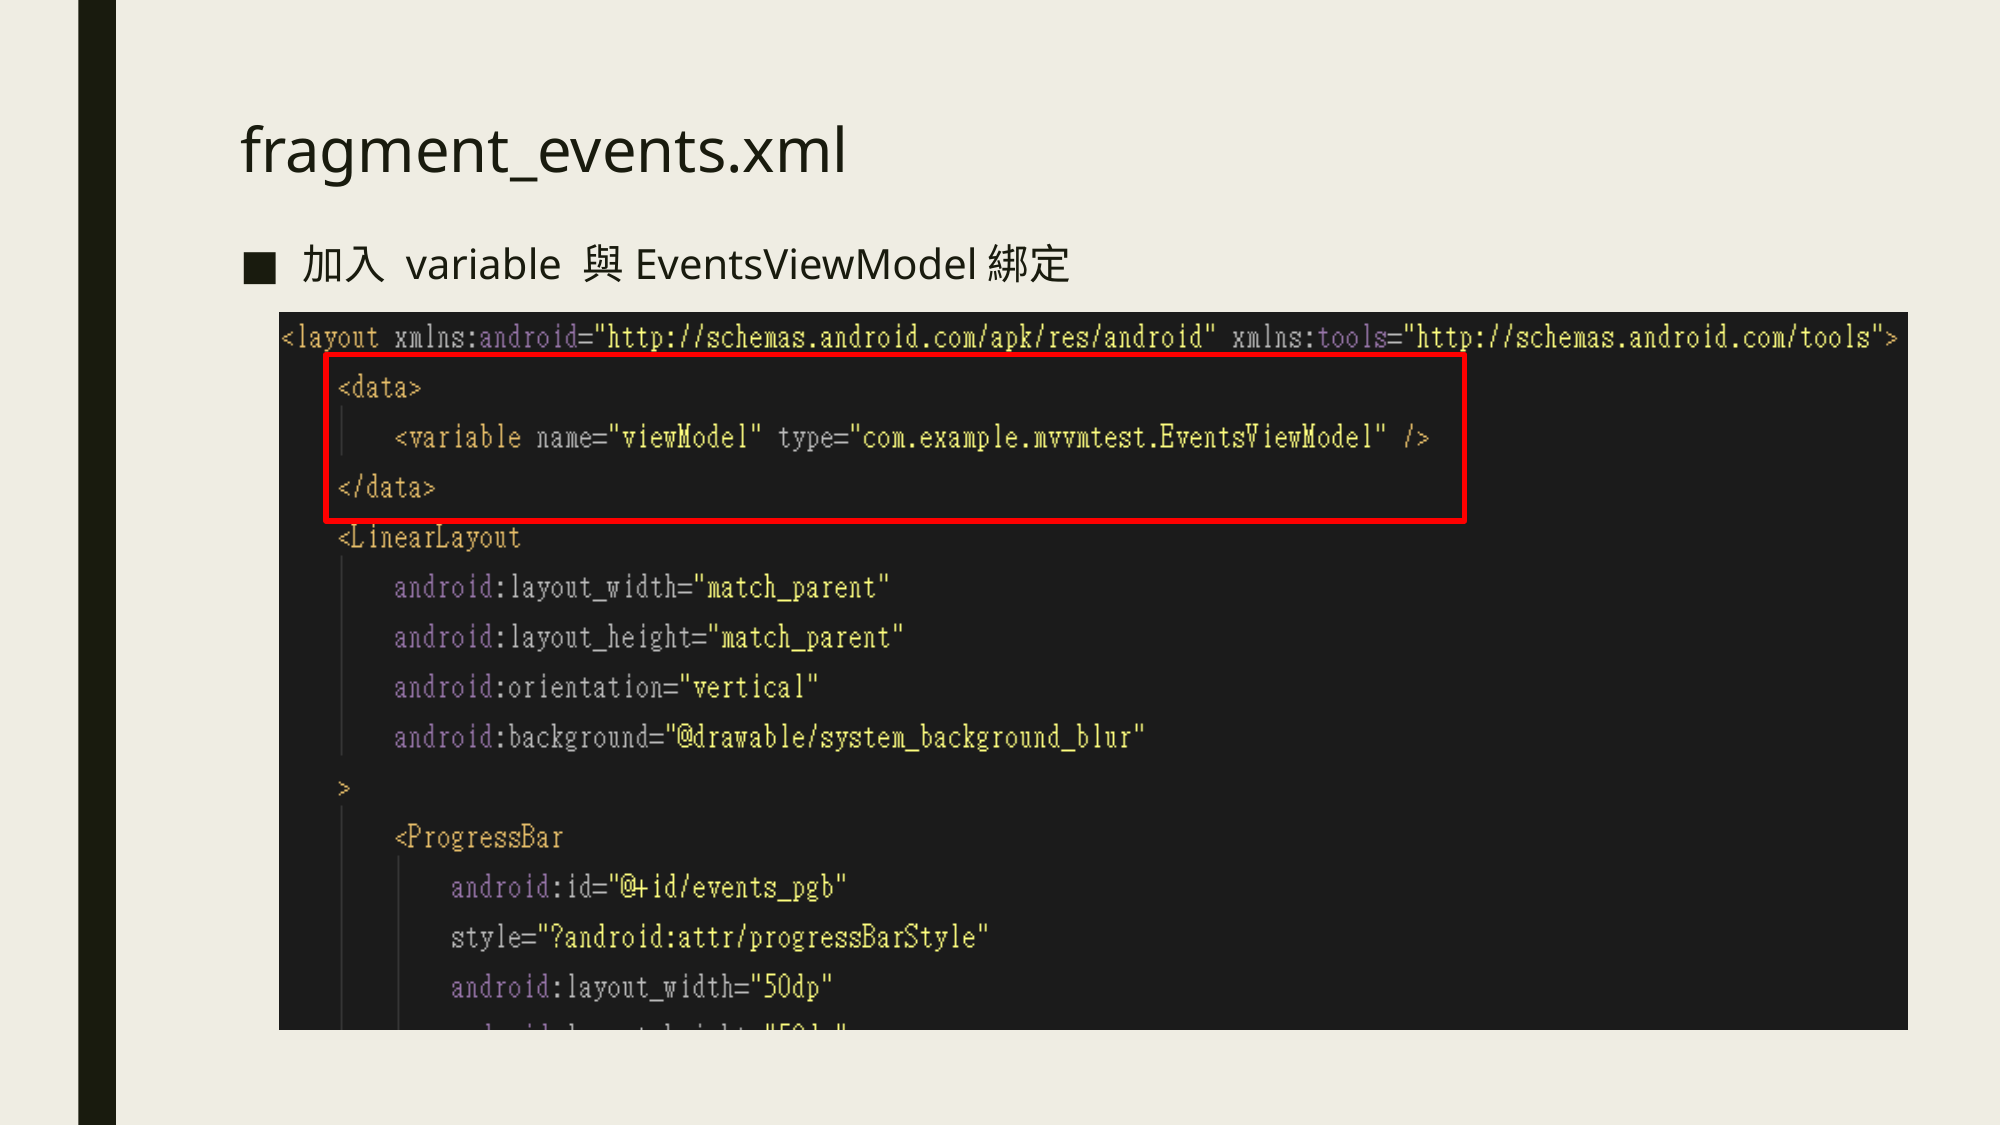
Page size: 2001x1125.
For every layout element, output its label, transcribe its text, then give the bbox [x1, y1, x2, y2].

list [279, 312, 1908, 1030]
title fragment_events.xml [225, 112, 1800, 285]
text_box 加入 variable 與EventsViewModel綁定 [225, 234, 1494, 335]
